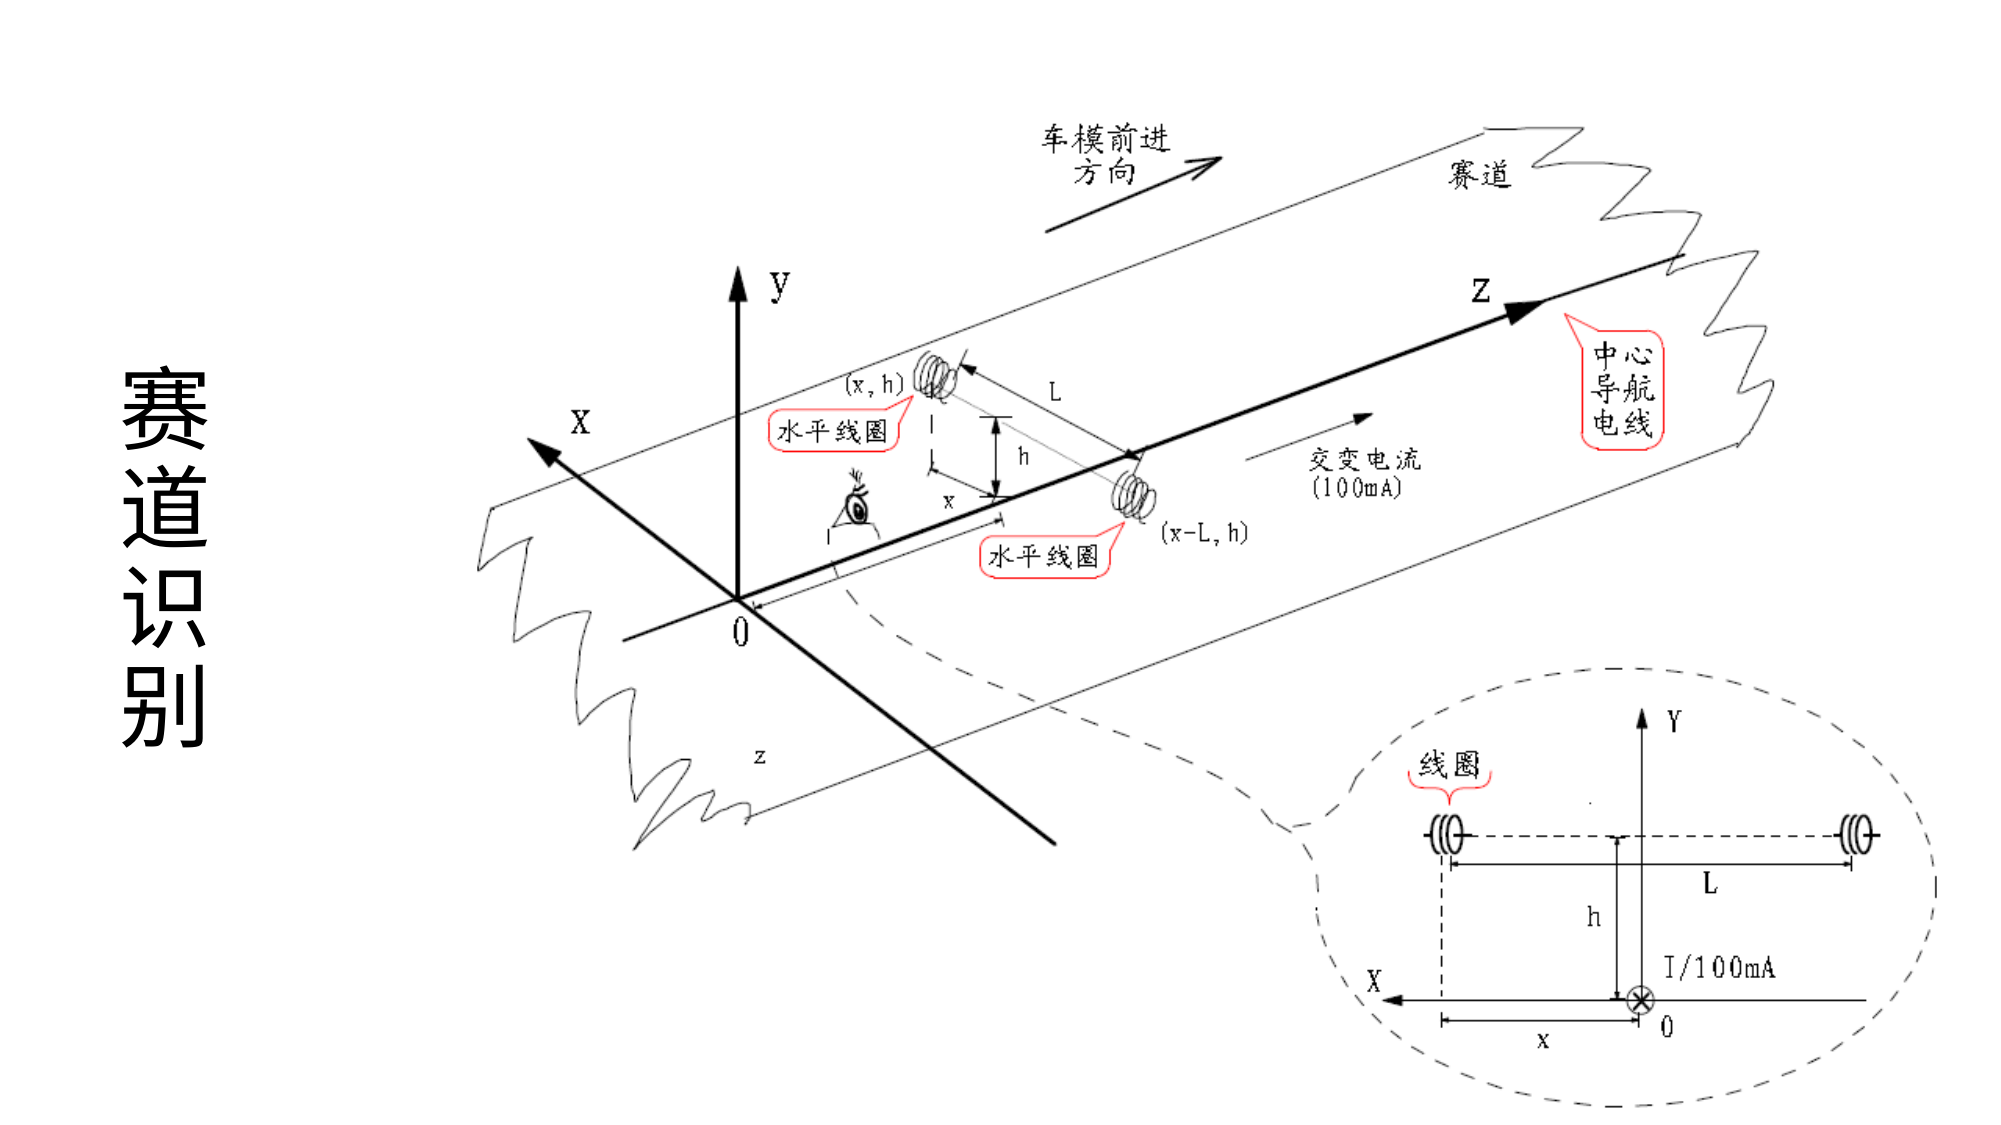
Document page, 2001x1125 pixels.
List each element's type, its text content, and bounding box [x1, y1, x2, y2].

picture [415, 85, 1962, 1125]
title 赛道识别 [104, 0, 209, 1125]
